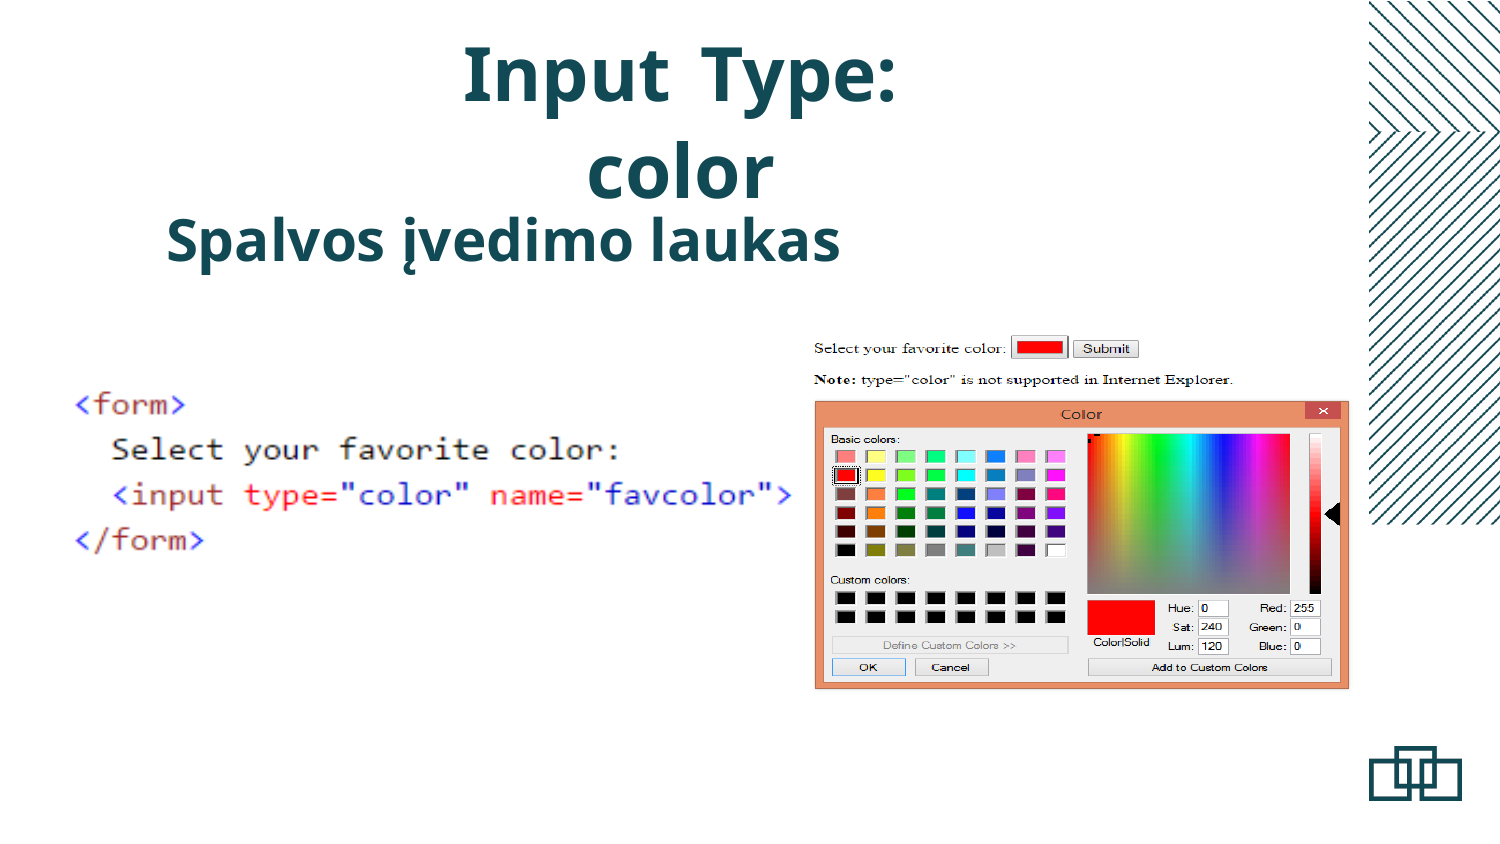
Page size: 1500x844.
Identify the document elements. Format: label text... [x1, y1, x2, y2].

picture [1369, 746, 1462, 801]
picture [59, 330, 1353, 693]
text_box Input Type: color [367, 40, 995, 163]
text_box Spalvos įvedimo laukas [151, 196, 857, 351]
picture [1369, 0, 1500, 525]
